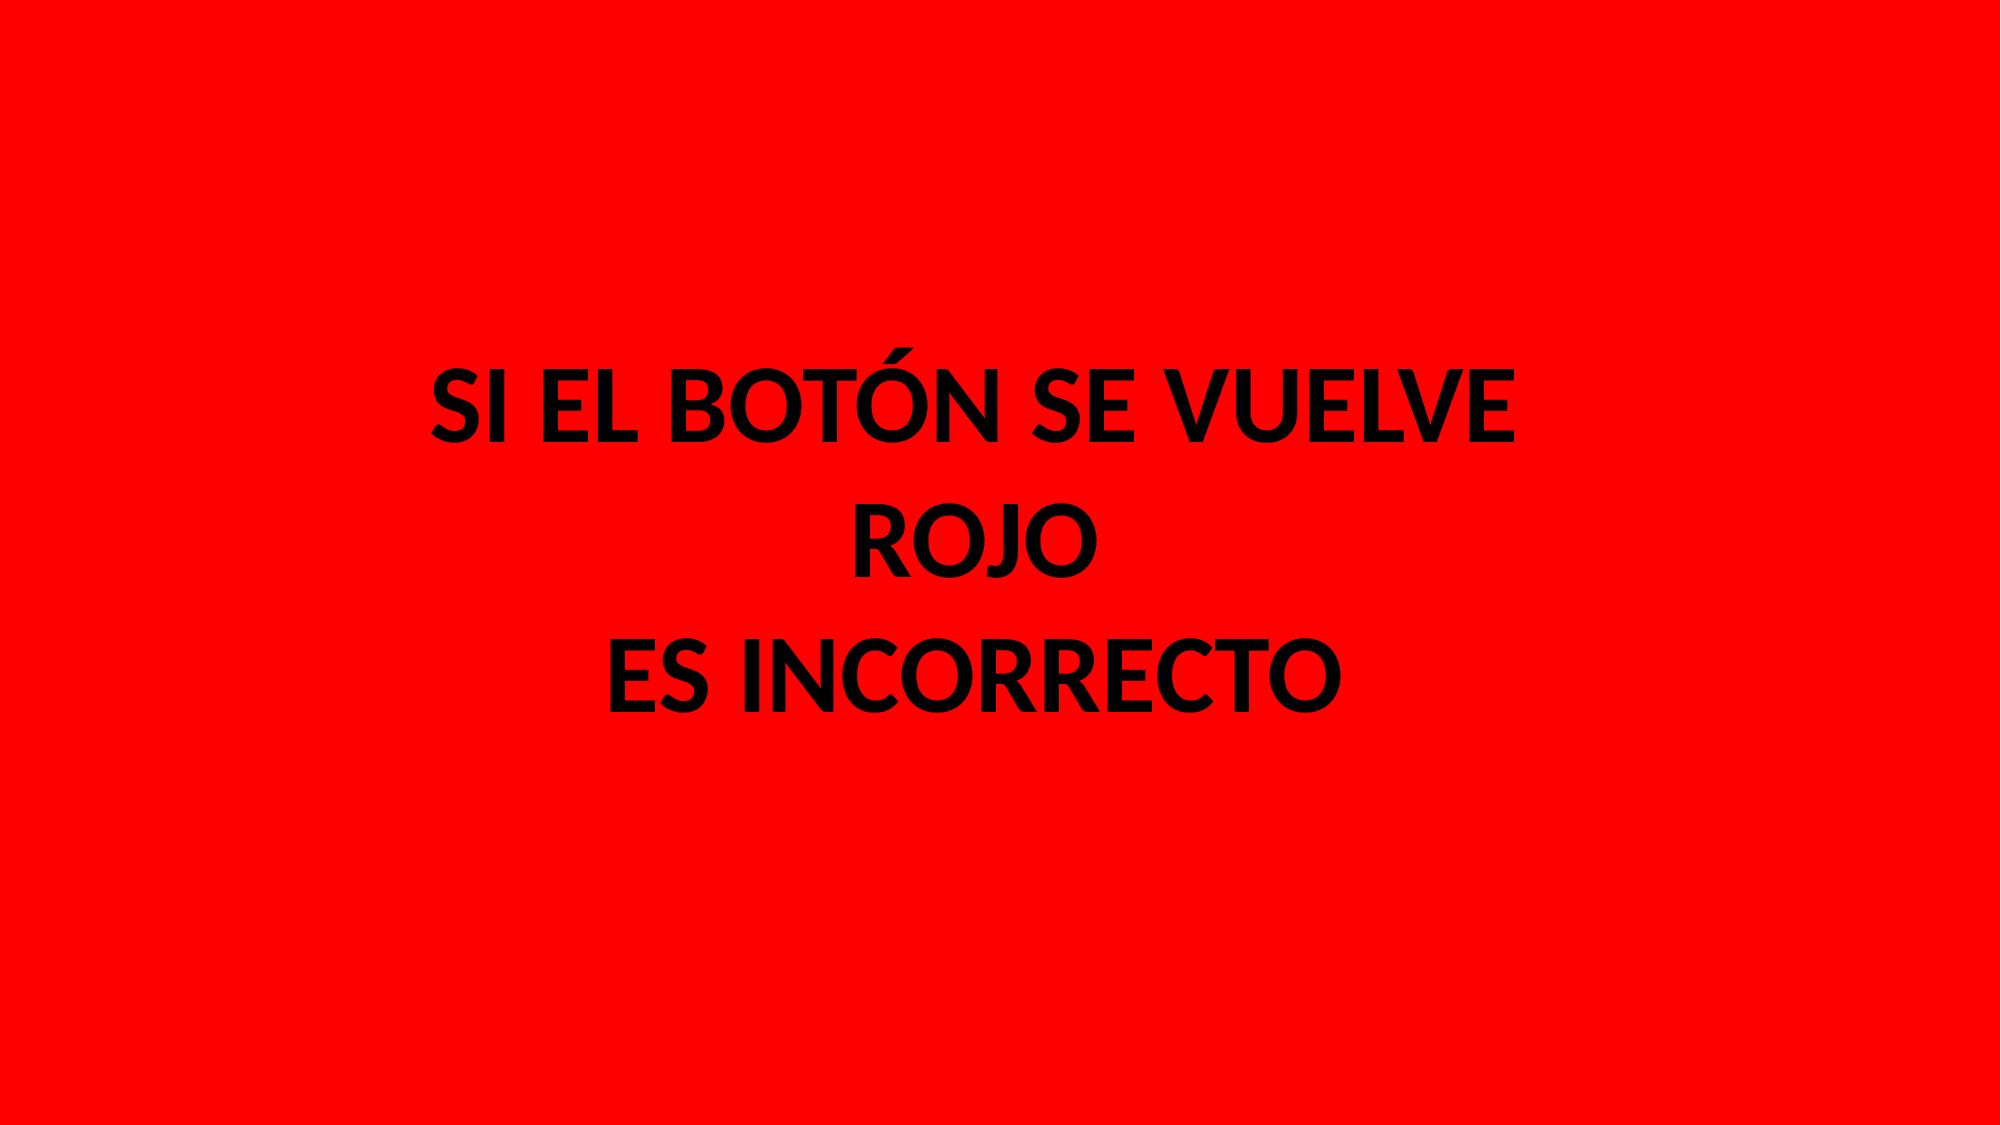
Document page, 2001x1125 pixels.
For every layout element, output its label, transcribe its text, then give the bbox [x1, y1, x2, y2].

text_box SI EL BOTÓN SE VUELVE ROJO ES INCORRECTO [414, 322, 1535, 743]
